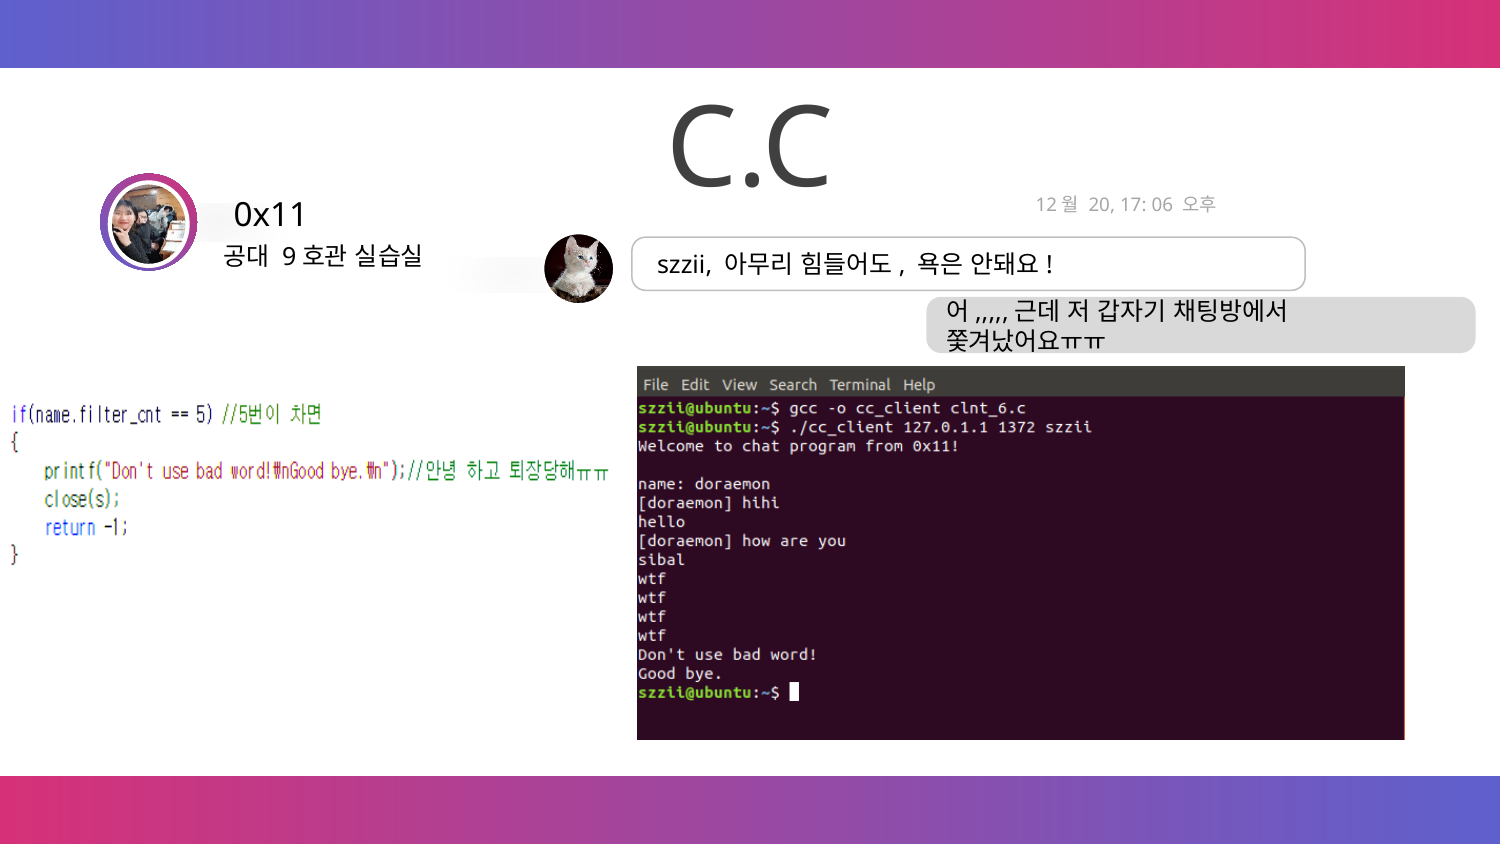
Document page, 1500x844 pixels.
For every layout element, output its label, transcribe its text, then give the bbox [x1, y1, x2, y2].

text_box 공대 9호관 실습실 [208, 232, 439, 278]
text_box 12월 20, 17: 06 오후 [1020, 178, 1234, 222]
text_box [100, 173, 198, 271]
picture [542, 233, 615, 305]
text_box [0, 0, 1500, 70]
text_box 어,,,,,근데 저 갑자기 채팅방에서 쫓겨났어요ㅠㅠ [925, 295, 1477, 355]
text_box C.C [652, 67, 848, 217]
text_box [0, 774, 1500, 844]
text_box 0x11 [218, 185, 324, 241]
picture [0, 366, 1406, 741]
text_box szzii, 아무리 힘들어도, 욕은 안돼요! [629, 235, 1308, 293]
